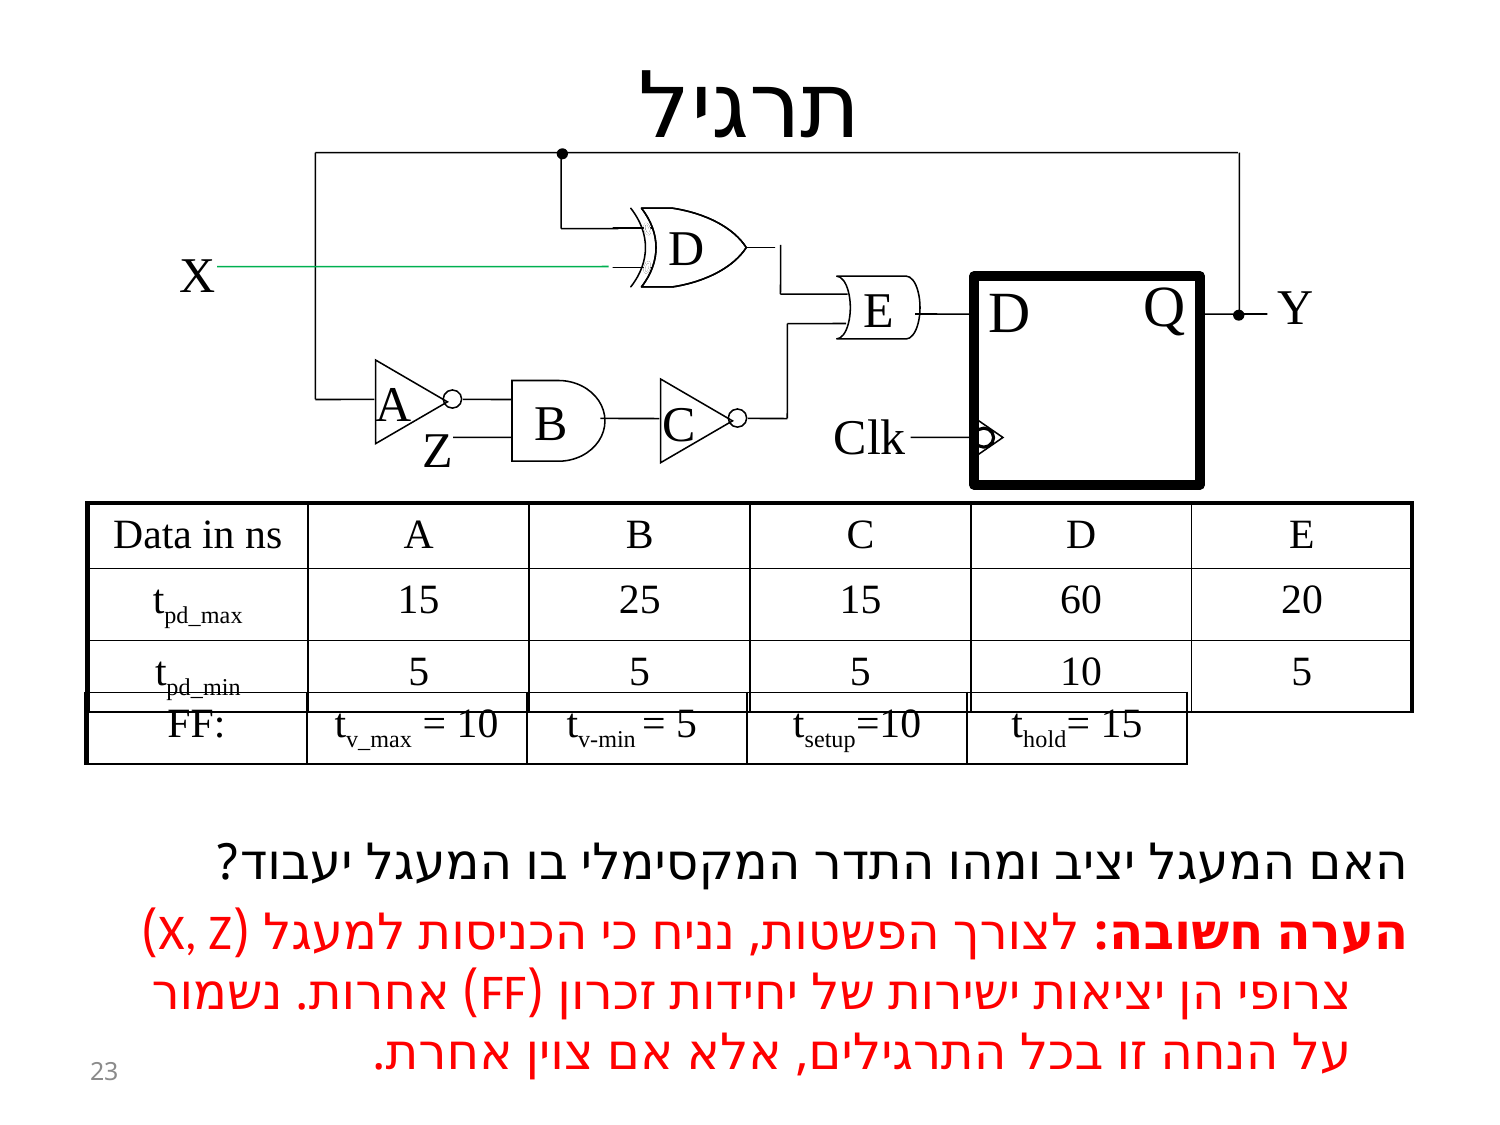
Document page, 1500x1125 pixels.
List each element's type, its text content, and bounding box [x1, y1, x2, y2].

table_cell tpd_min [90, 641, 307, 692]
table_header B [530, 505, 749, 568]
table_header A [309, 505, 528, 568]
title תרגיל [75, 7, 1425, 195]
list האם המעגל יציב ומהו התדר המקסימלי בו המעגל יעבוד? הערה חשובה: לצורך הפשטות, נניח כי הכניסות למעגל (X, Z) צרופי הן יציאות ישירות של יחידות זכרון (FF) אחרות. נשמור על הנחה זו בכל התרגילים, אלא אם צוין אחרת. [73, 822, 1424, 1106]
table_cell 60 [972, 569, 1191, 640]
table_cell tpd_max [90, 569, 307, 640]
table_cell 5 [309, 641, 528, 692]
table_cell 5 [751, 641, 970, 692]
table_cell 5 [530, 641, 749, 692]
table_header Data in ns [90, 505, 307, 568]
table_cell 25 [530, 569, 749, 640]
table_header thold= 15 [968, 693, 1186, 763]
table_header E [1192, 505, 1410, 568]
table_header C [751, 505, 970, 568]
table_header tv_max = 10 [308, 693, 526, 763]
table_cell 5 [1192, 641, 1410, 711]
table_cell 15 [309, 569, 528, 640]
table_cell 20 [1192, 569, 1410, 640]
table_cell 10 [972, 641, 1191, 711]
table_cell 15 [751, 569, 970, 640]
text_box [170, 148, 1323, 486]
table_header D [972, 505, 1191, 568]
table_header tv-min = 5 [528, 693, 746, 763]
table_header FF: [89, 693, 306, 763]
slide_number 23 [75, 1042, 425, 1103]
table_header tsetup=10 [748, 693, 966, 763]
